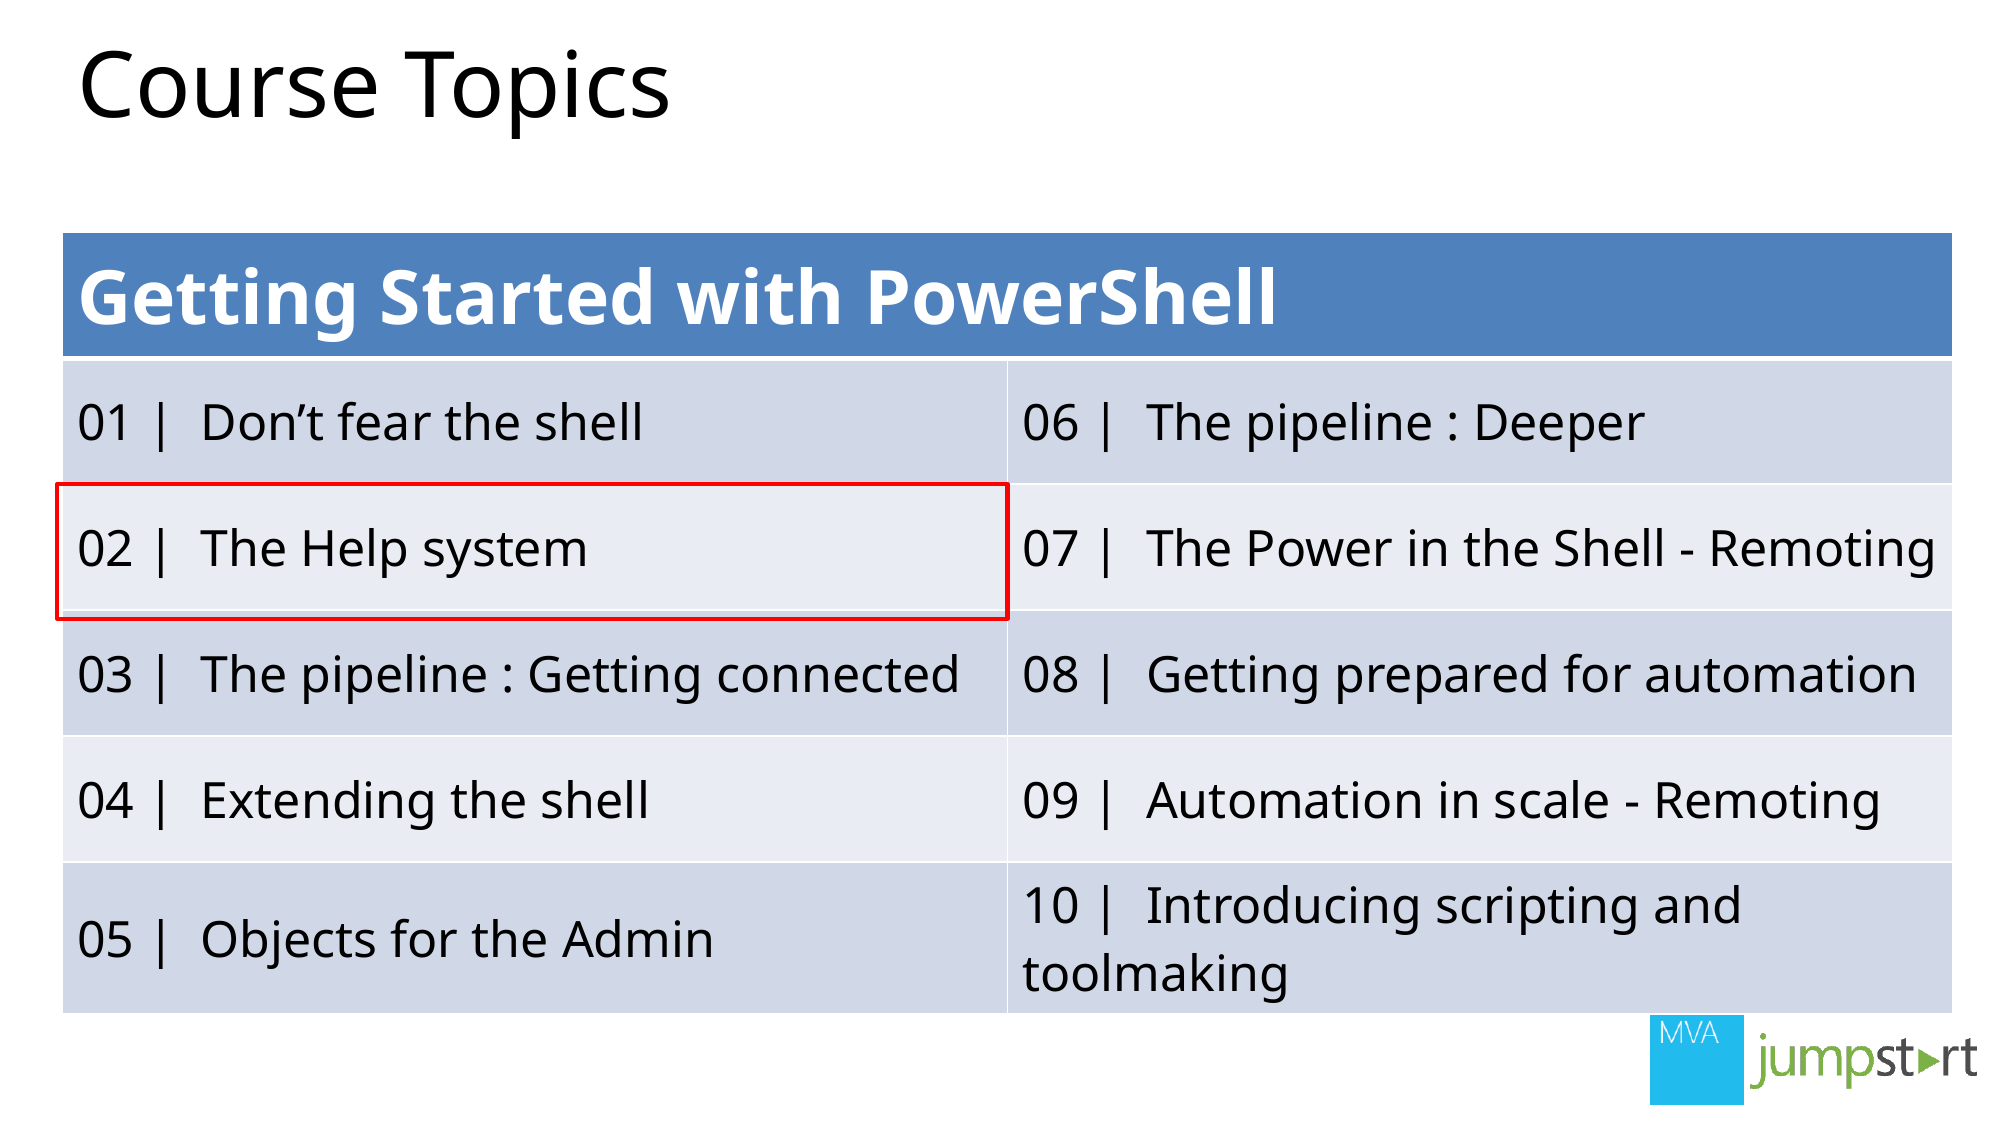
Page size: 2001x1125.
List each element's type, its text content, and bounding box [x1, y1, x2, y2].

table_cell 01 | Don’t fear the shell [63, 361, 1007, 482]
text_box [55, 482, 1010, 621]
table_cell 09 | Automation in scale - Remoting [1008, 737, 1952, 861]
table_cell 05 | Objects for the Admin [63, 863, 1007, 1013]
table_cell 10 | Introducing scripting and toolmaking [1008, 863, 1952, 1013]
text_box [1649, 1010, 1977, 1105]
table_cell 06 | The pipeline : Deeper [1008, 361, 1952, 483]
table_header Getting Started with PowerShell [63, 233, 1952, 356]
table_cell 07 | The Power in the Shell - Remoting [1010, 485, 1952, 609]
table_cell 08 | Getting prepared for automation [1008, 611, 1952, 735]
table_cell 03 | The pipeline : Getting connected [63, 621, 1007, 735]
table_cell 04 | Extending the shell [63, 737, 1007, 861]
title Course Topics [62, 29, 1953, 205]
